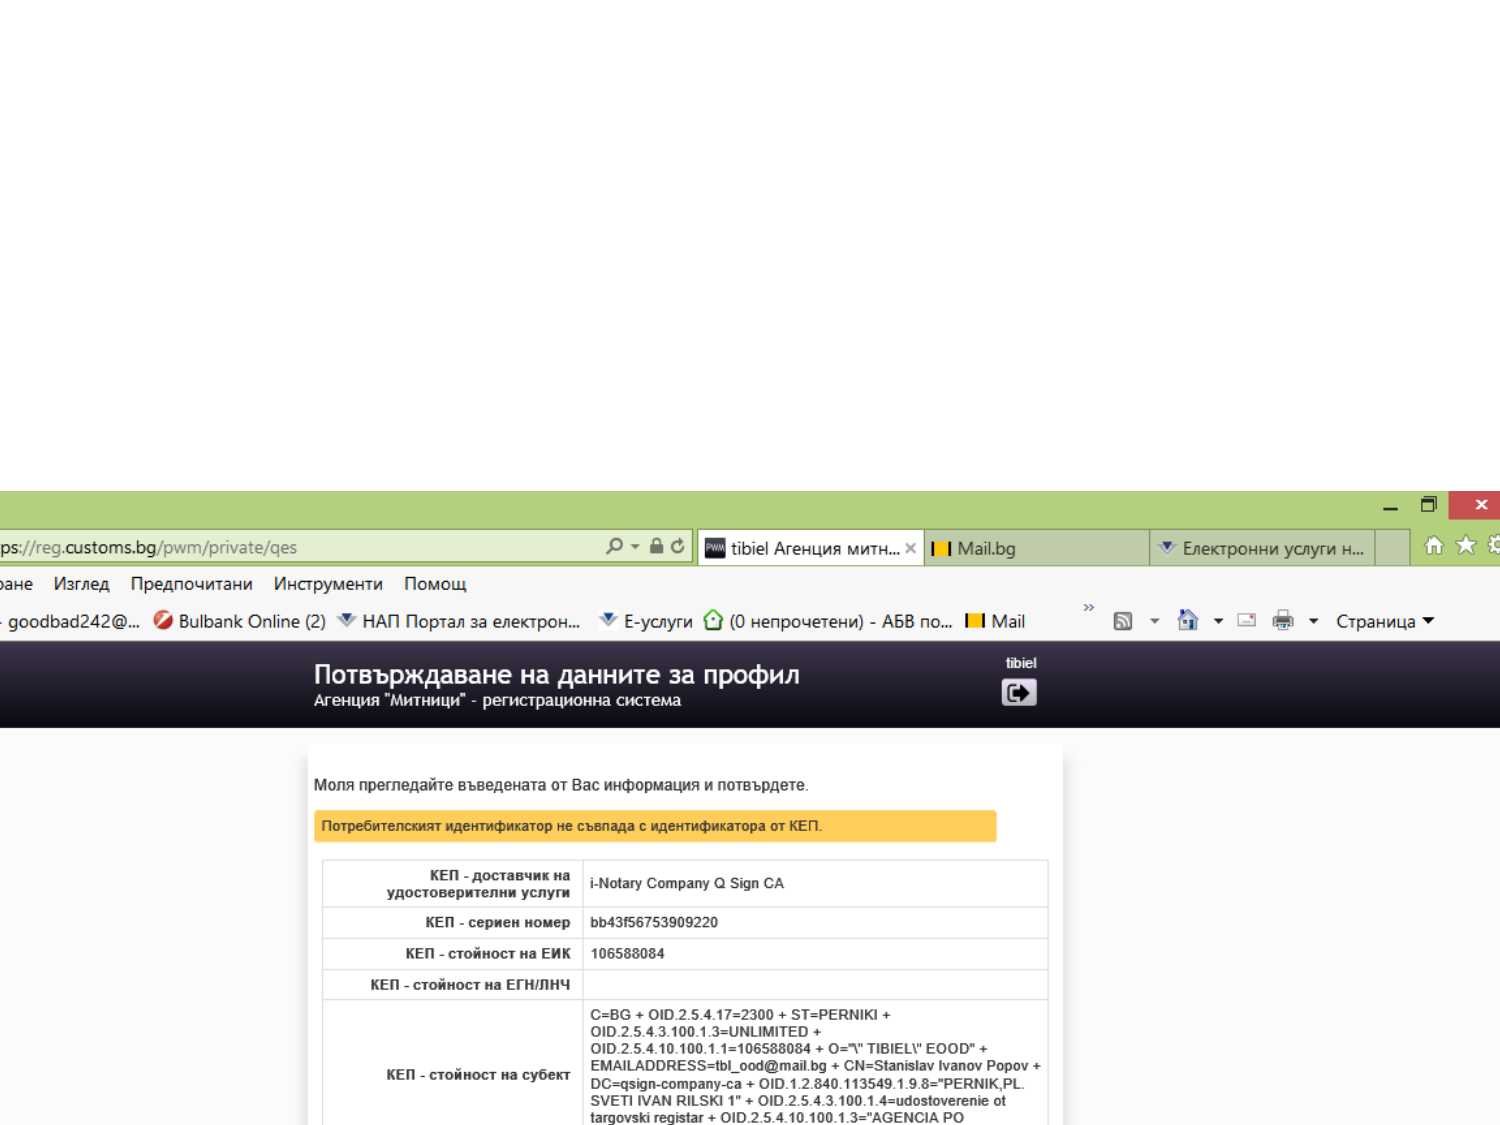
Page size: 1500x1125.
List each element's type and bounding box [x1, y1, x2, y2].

picture [0, 491, 1500, 1125]
